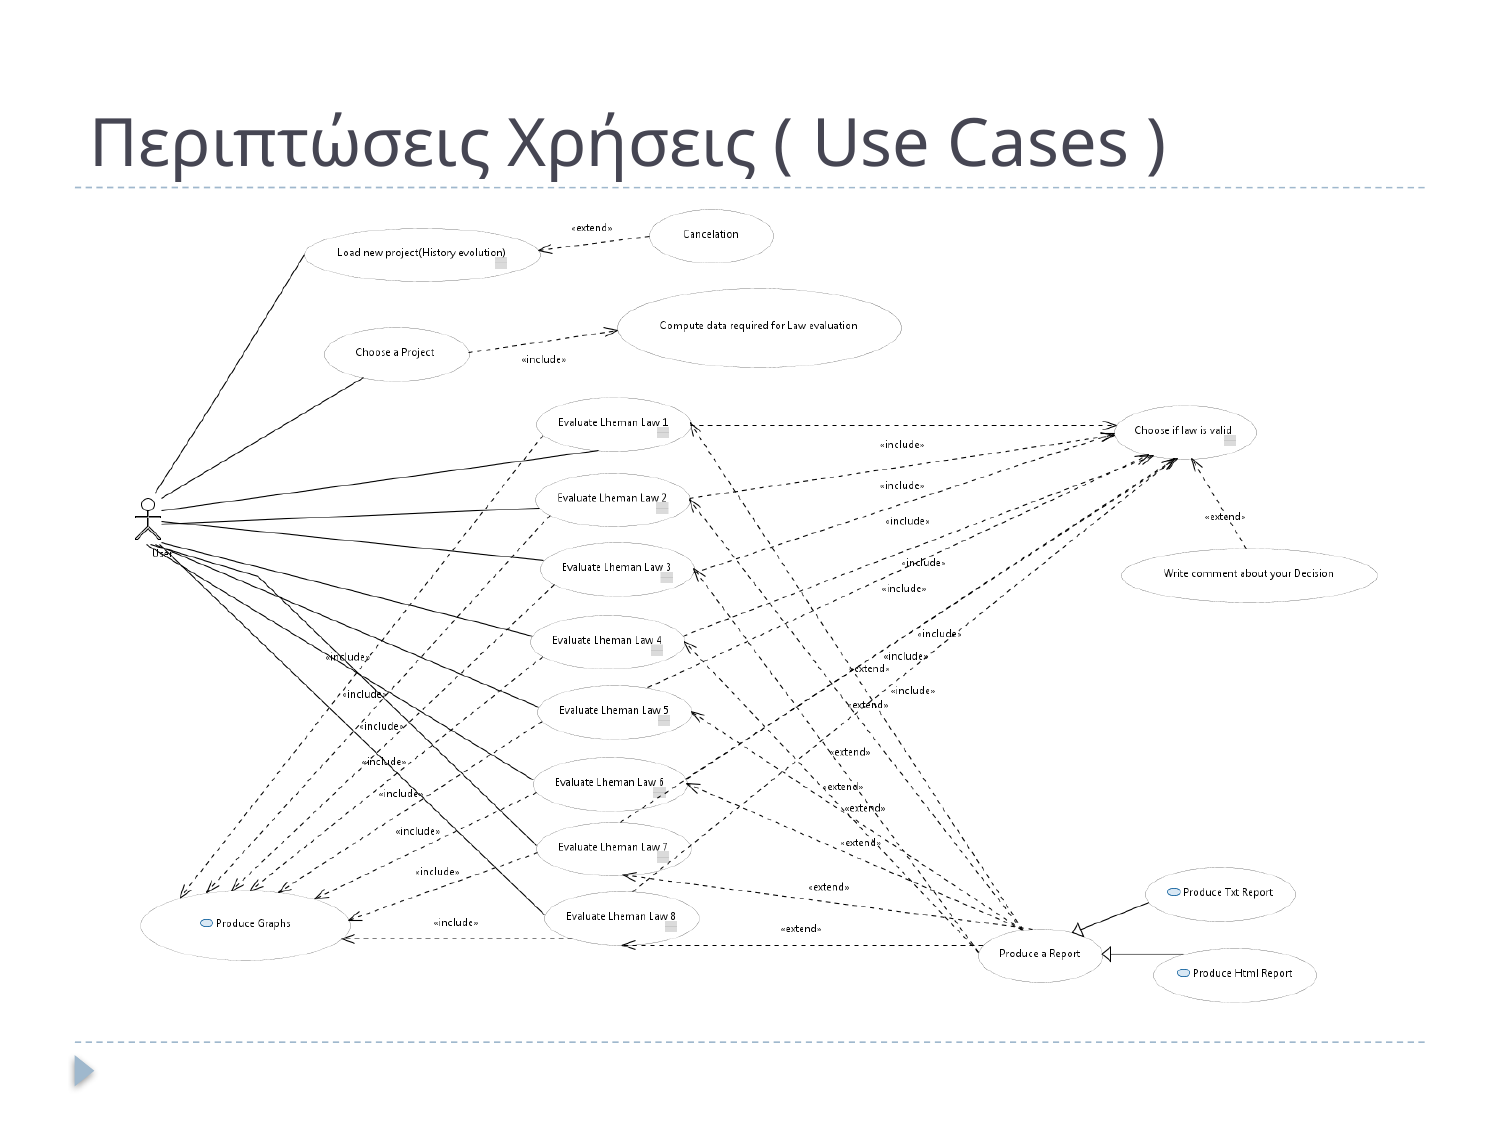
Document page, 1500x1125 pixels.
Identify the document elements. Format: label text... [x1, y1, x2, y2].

title Περιπτώσεις Χρήσεις ( Use Cases ) [75, 24, 1425, 188]
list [124, 199, 1385, 1011]
